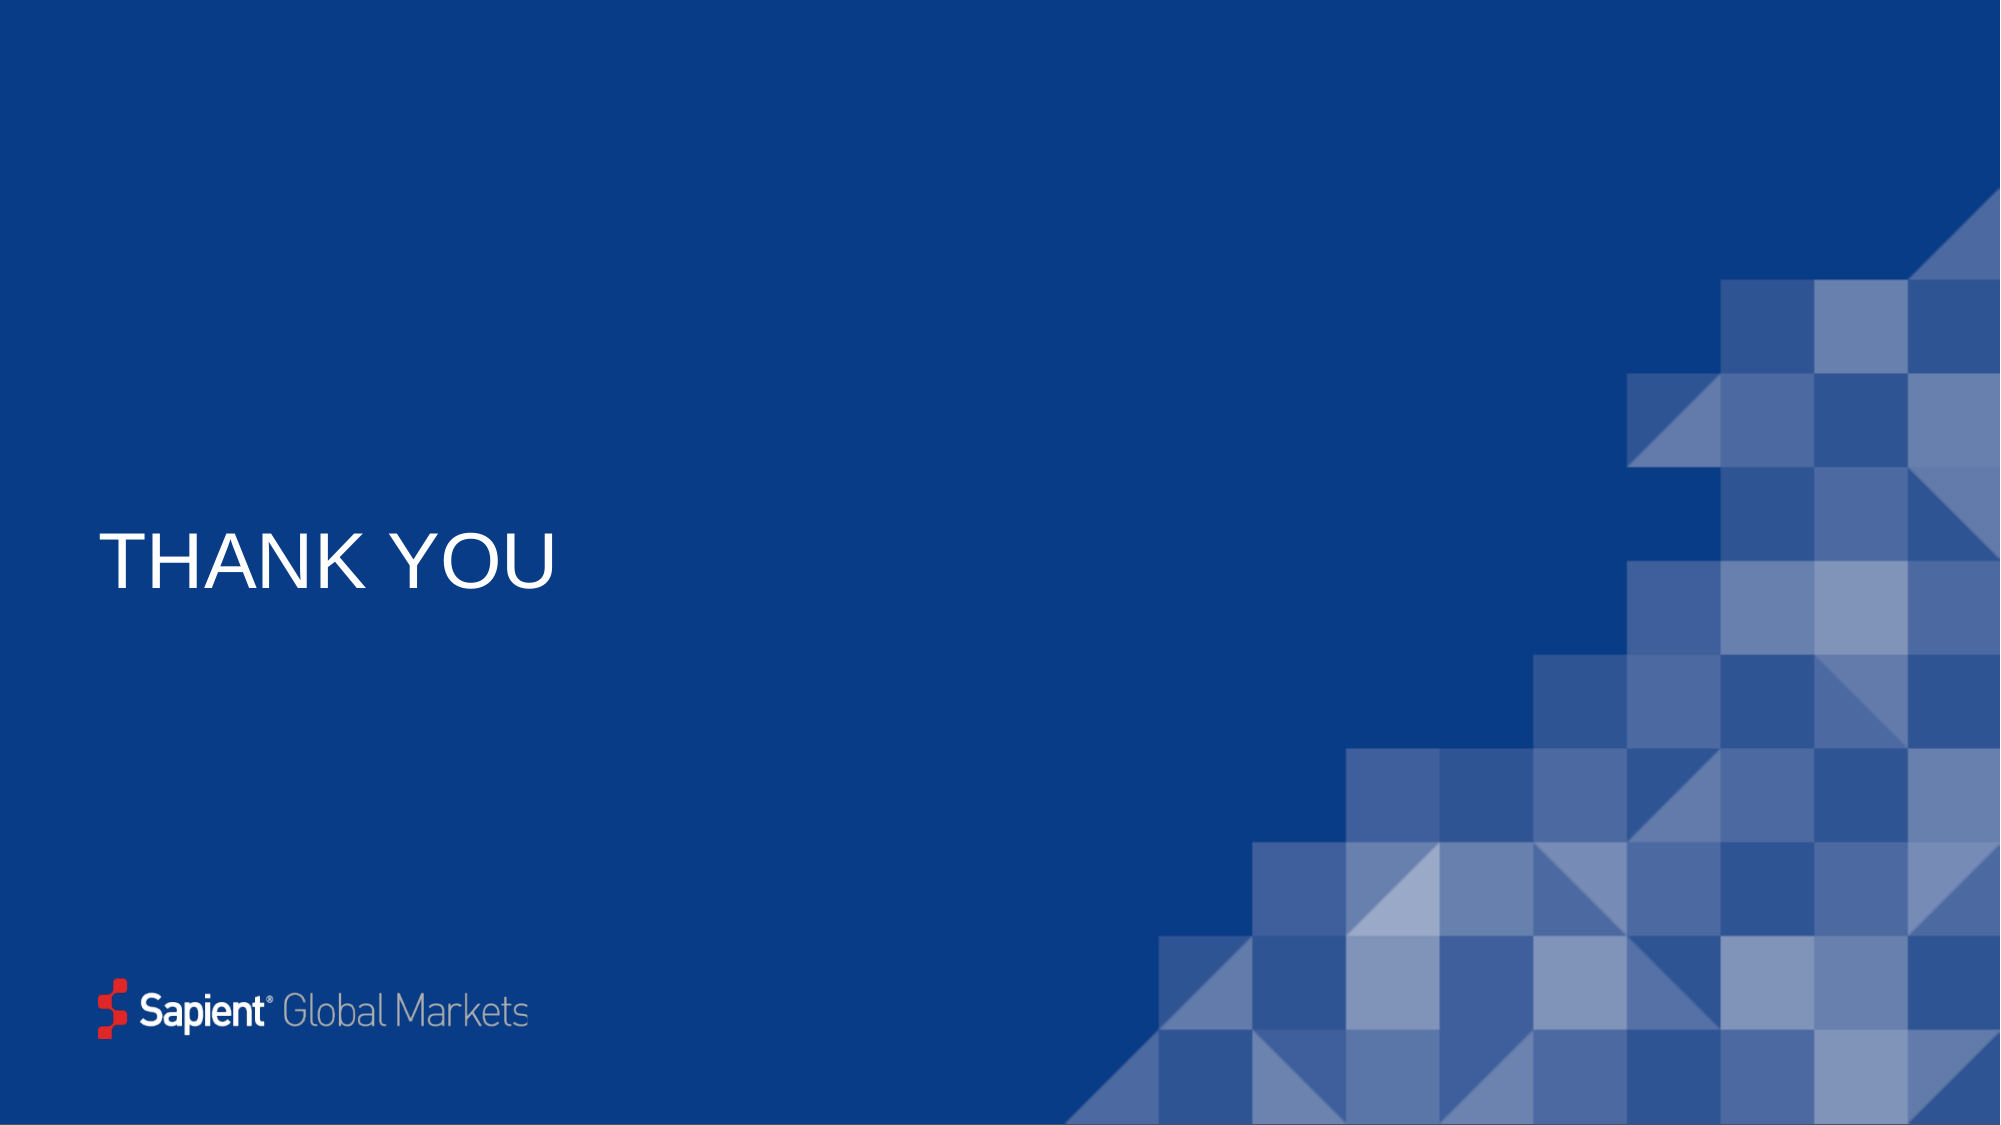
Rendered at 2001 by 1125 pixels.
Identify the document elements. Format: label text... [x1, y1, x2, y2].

title THANK YOU [98, 508, 974, 617]
picture [0, 0, 2000, 1124]
